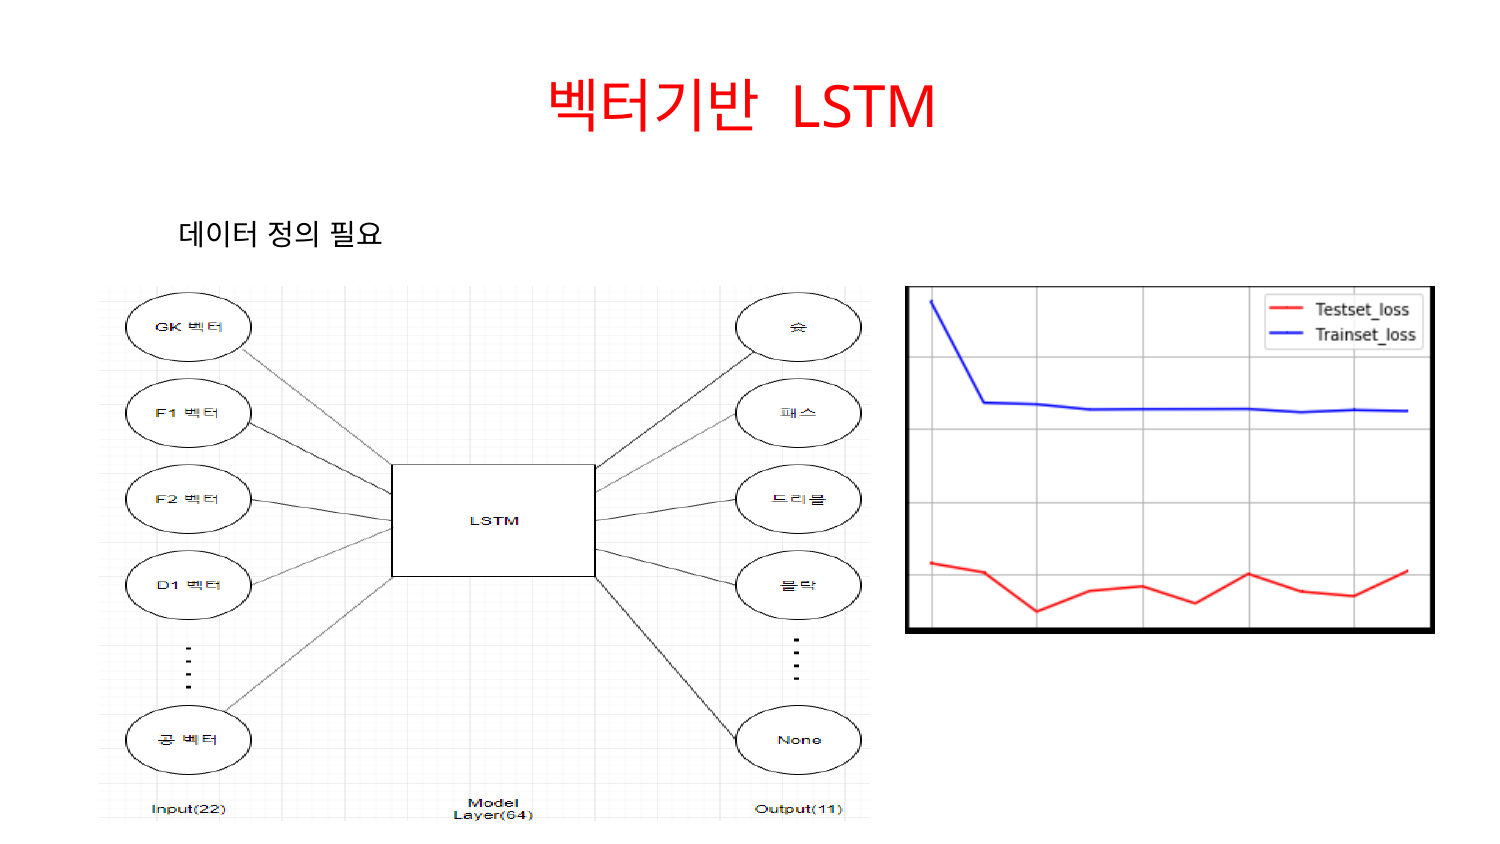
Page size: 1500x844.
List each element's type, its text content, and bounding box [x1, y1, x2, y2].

title 벡터기반 LSTM [75, 33, 1425, 175]
text_box 데이터 정의 필요 [163, 208, 399, 259]
picture [904, 286, 1436, 634]
picture [99, 286, 871, 821]
